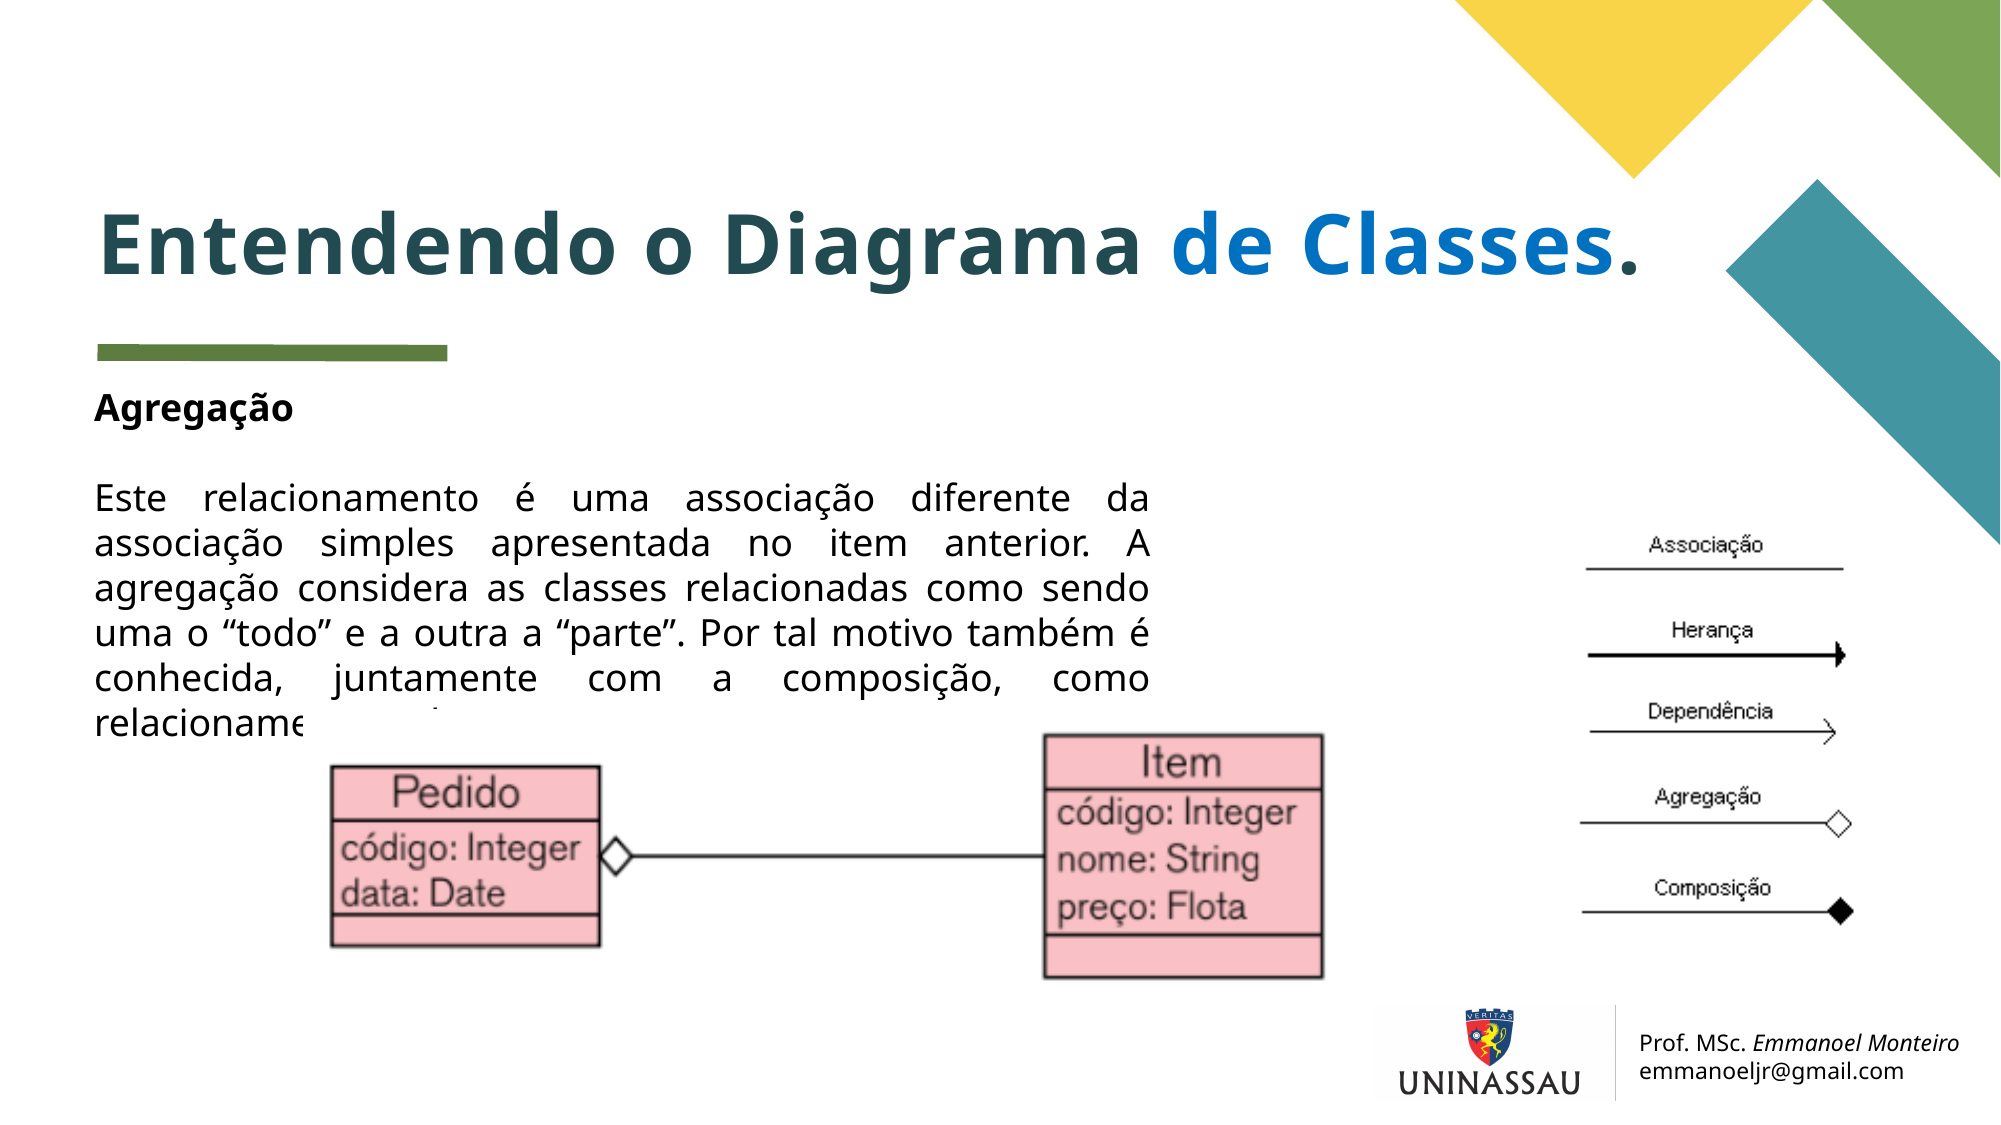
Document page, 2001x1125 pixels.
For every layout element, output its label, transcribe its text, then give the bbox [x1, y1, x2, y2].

picture [1534, 519, 1945, 979]
picture [1374, 1005, 1616, 1101]
text_box Prof. MSc. Emmanoel Monteiro emmanoeljr@gmail.com [1624, 1021, 1975, 1092]
picture [303, 709, 1357, 1006]
title Entendendo o Diagrama de Classes. [97, 32, 1898, 291]
text_box Agregação Este relacionamento é uma associação diferente da associação simples apresentada no item anterior. A agregação considera as classes relacionadas como sendo uma o “todo” e a outra a “parte”. Por tal motivo também é conhecida, juntamente com a composição, como relacionamento todo-parte. [79, 376, 1166, 752]
